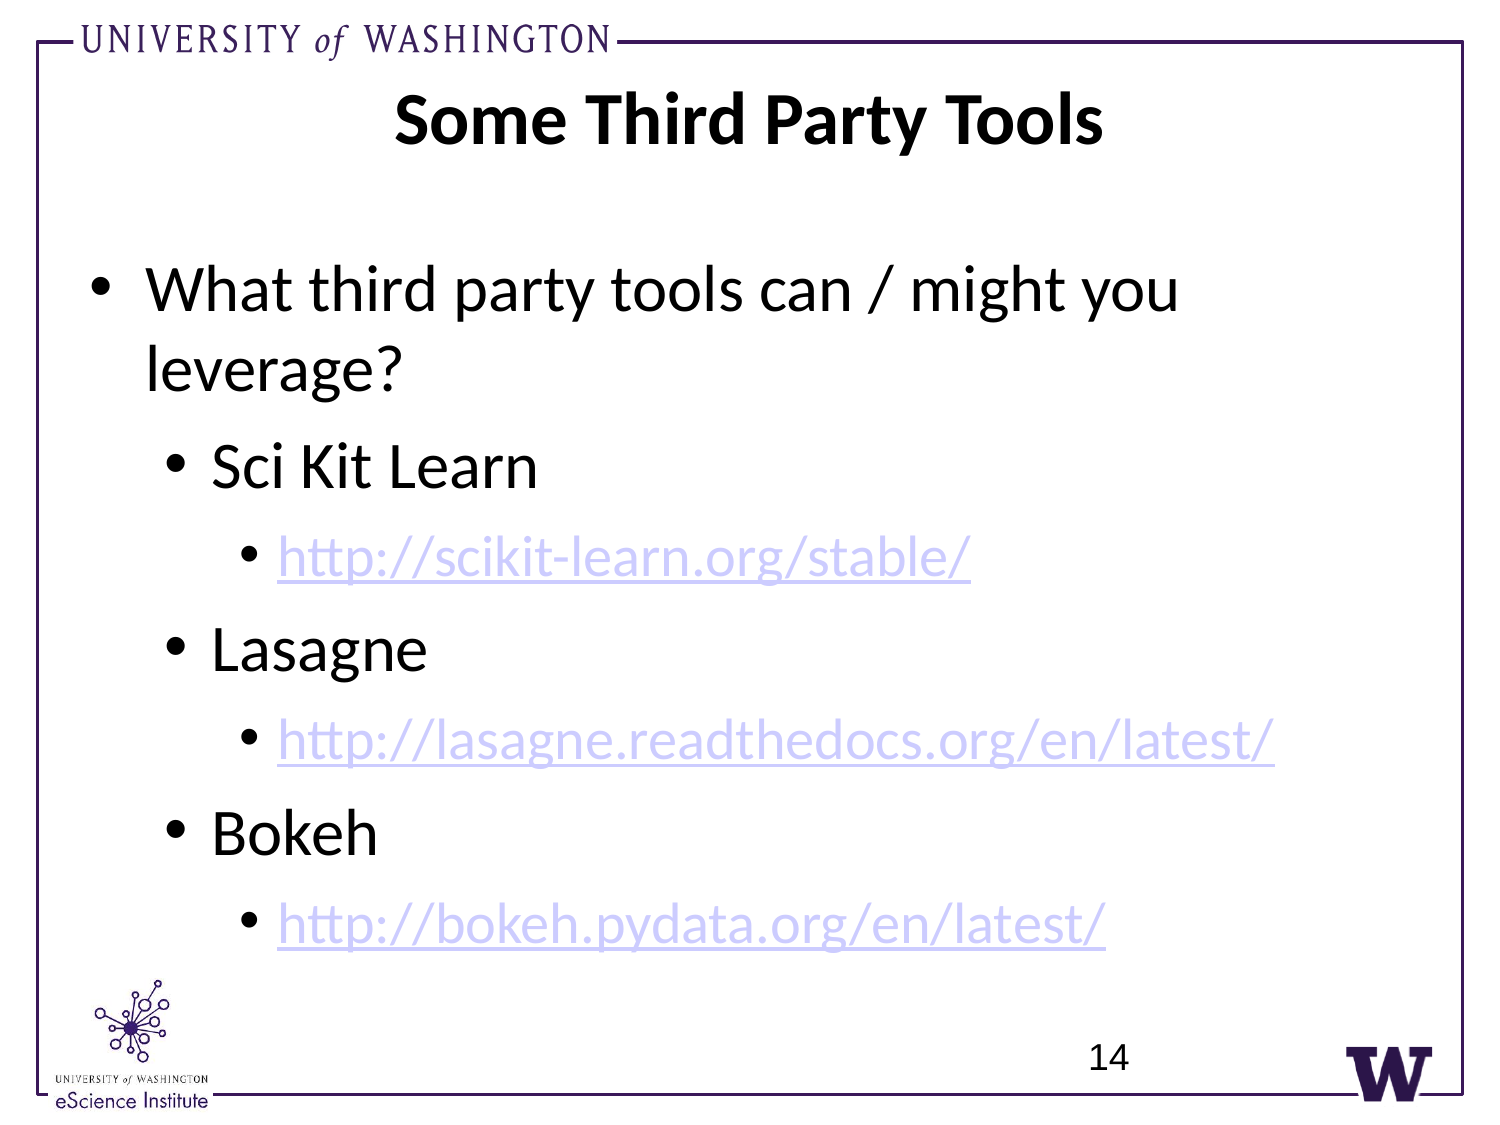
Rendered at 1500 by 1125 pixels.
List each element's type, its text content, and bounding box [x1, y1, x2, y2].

picture [81, 24, 609, 61]
text_box Some Third Party Tools [74, 62, 1425, 200]
picture [1339, 1041, 1438, 1107]
text_box What third party tools can / might you leverage? Sci Kit Learn http://scikit-learn.org/stable/ Lasagne http://lasagne.readthedocs.org/en/latest/ Bokeh http://bokeh.pydata.org/en/latest/ [74, 237, 1425, 948]
text_box 14 [1073, 1024, 1300, 1085]
picture [48, 978, 213, 1113]
